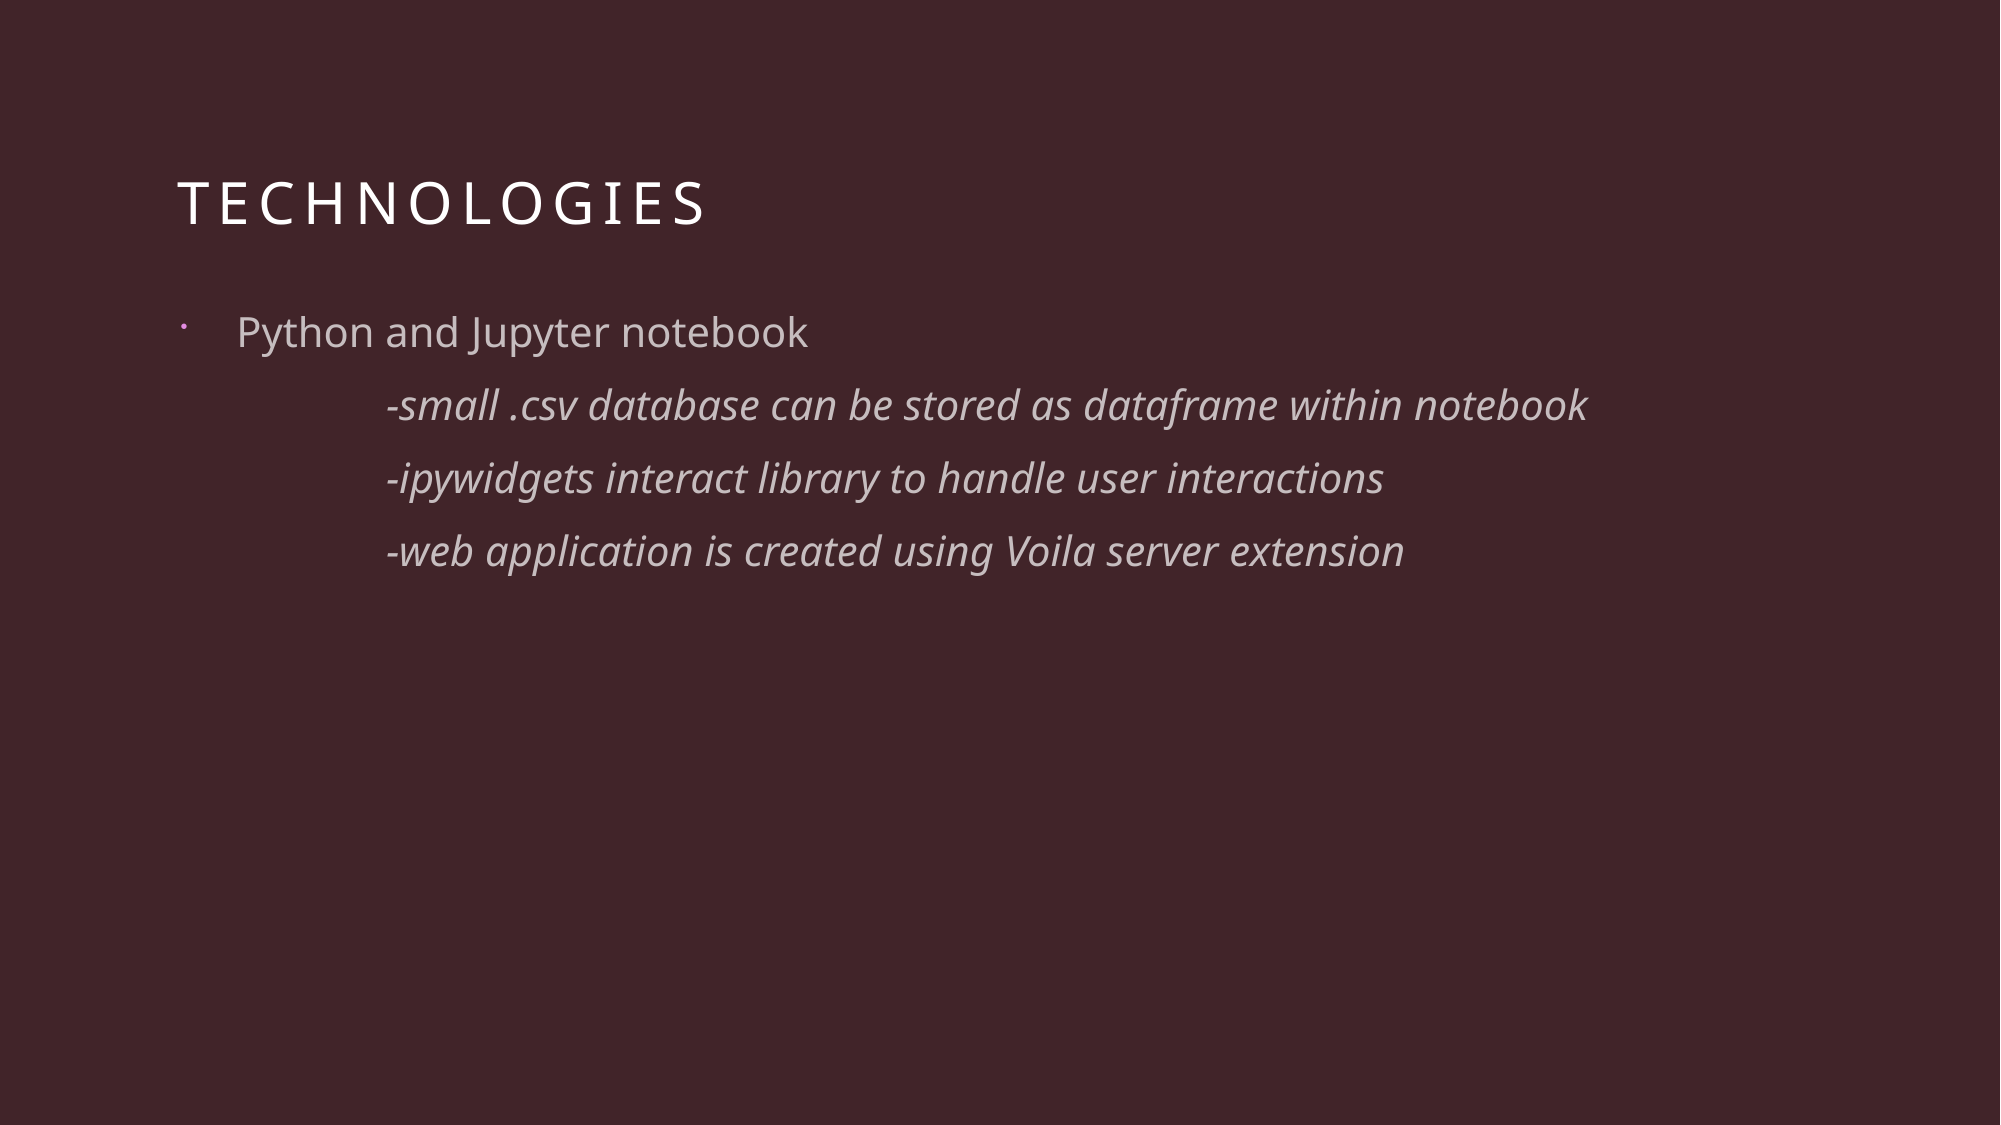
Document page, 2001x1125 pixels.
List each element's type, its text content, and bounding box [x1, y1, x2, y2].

title Technologies [177, 165, 1822, 274]
list Python and Jupyter notebook -small .csv database can be stored as dataframe within notebook -ipywidgets interact library to handle user interactions -web application is created using Voila server extension [177, 293, 1822, 947]
